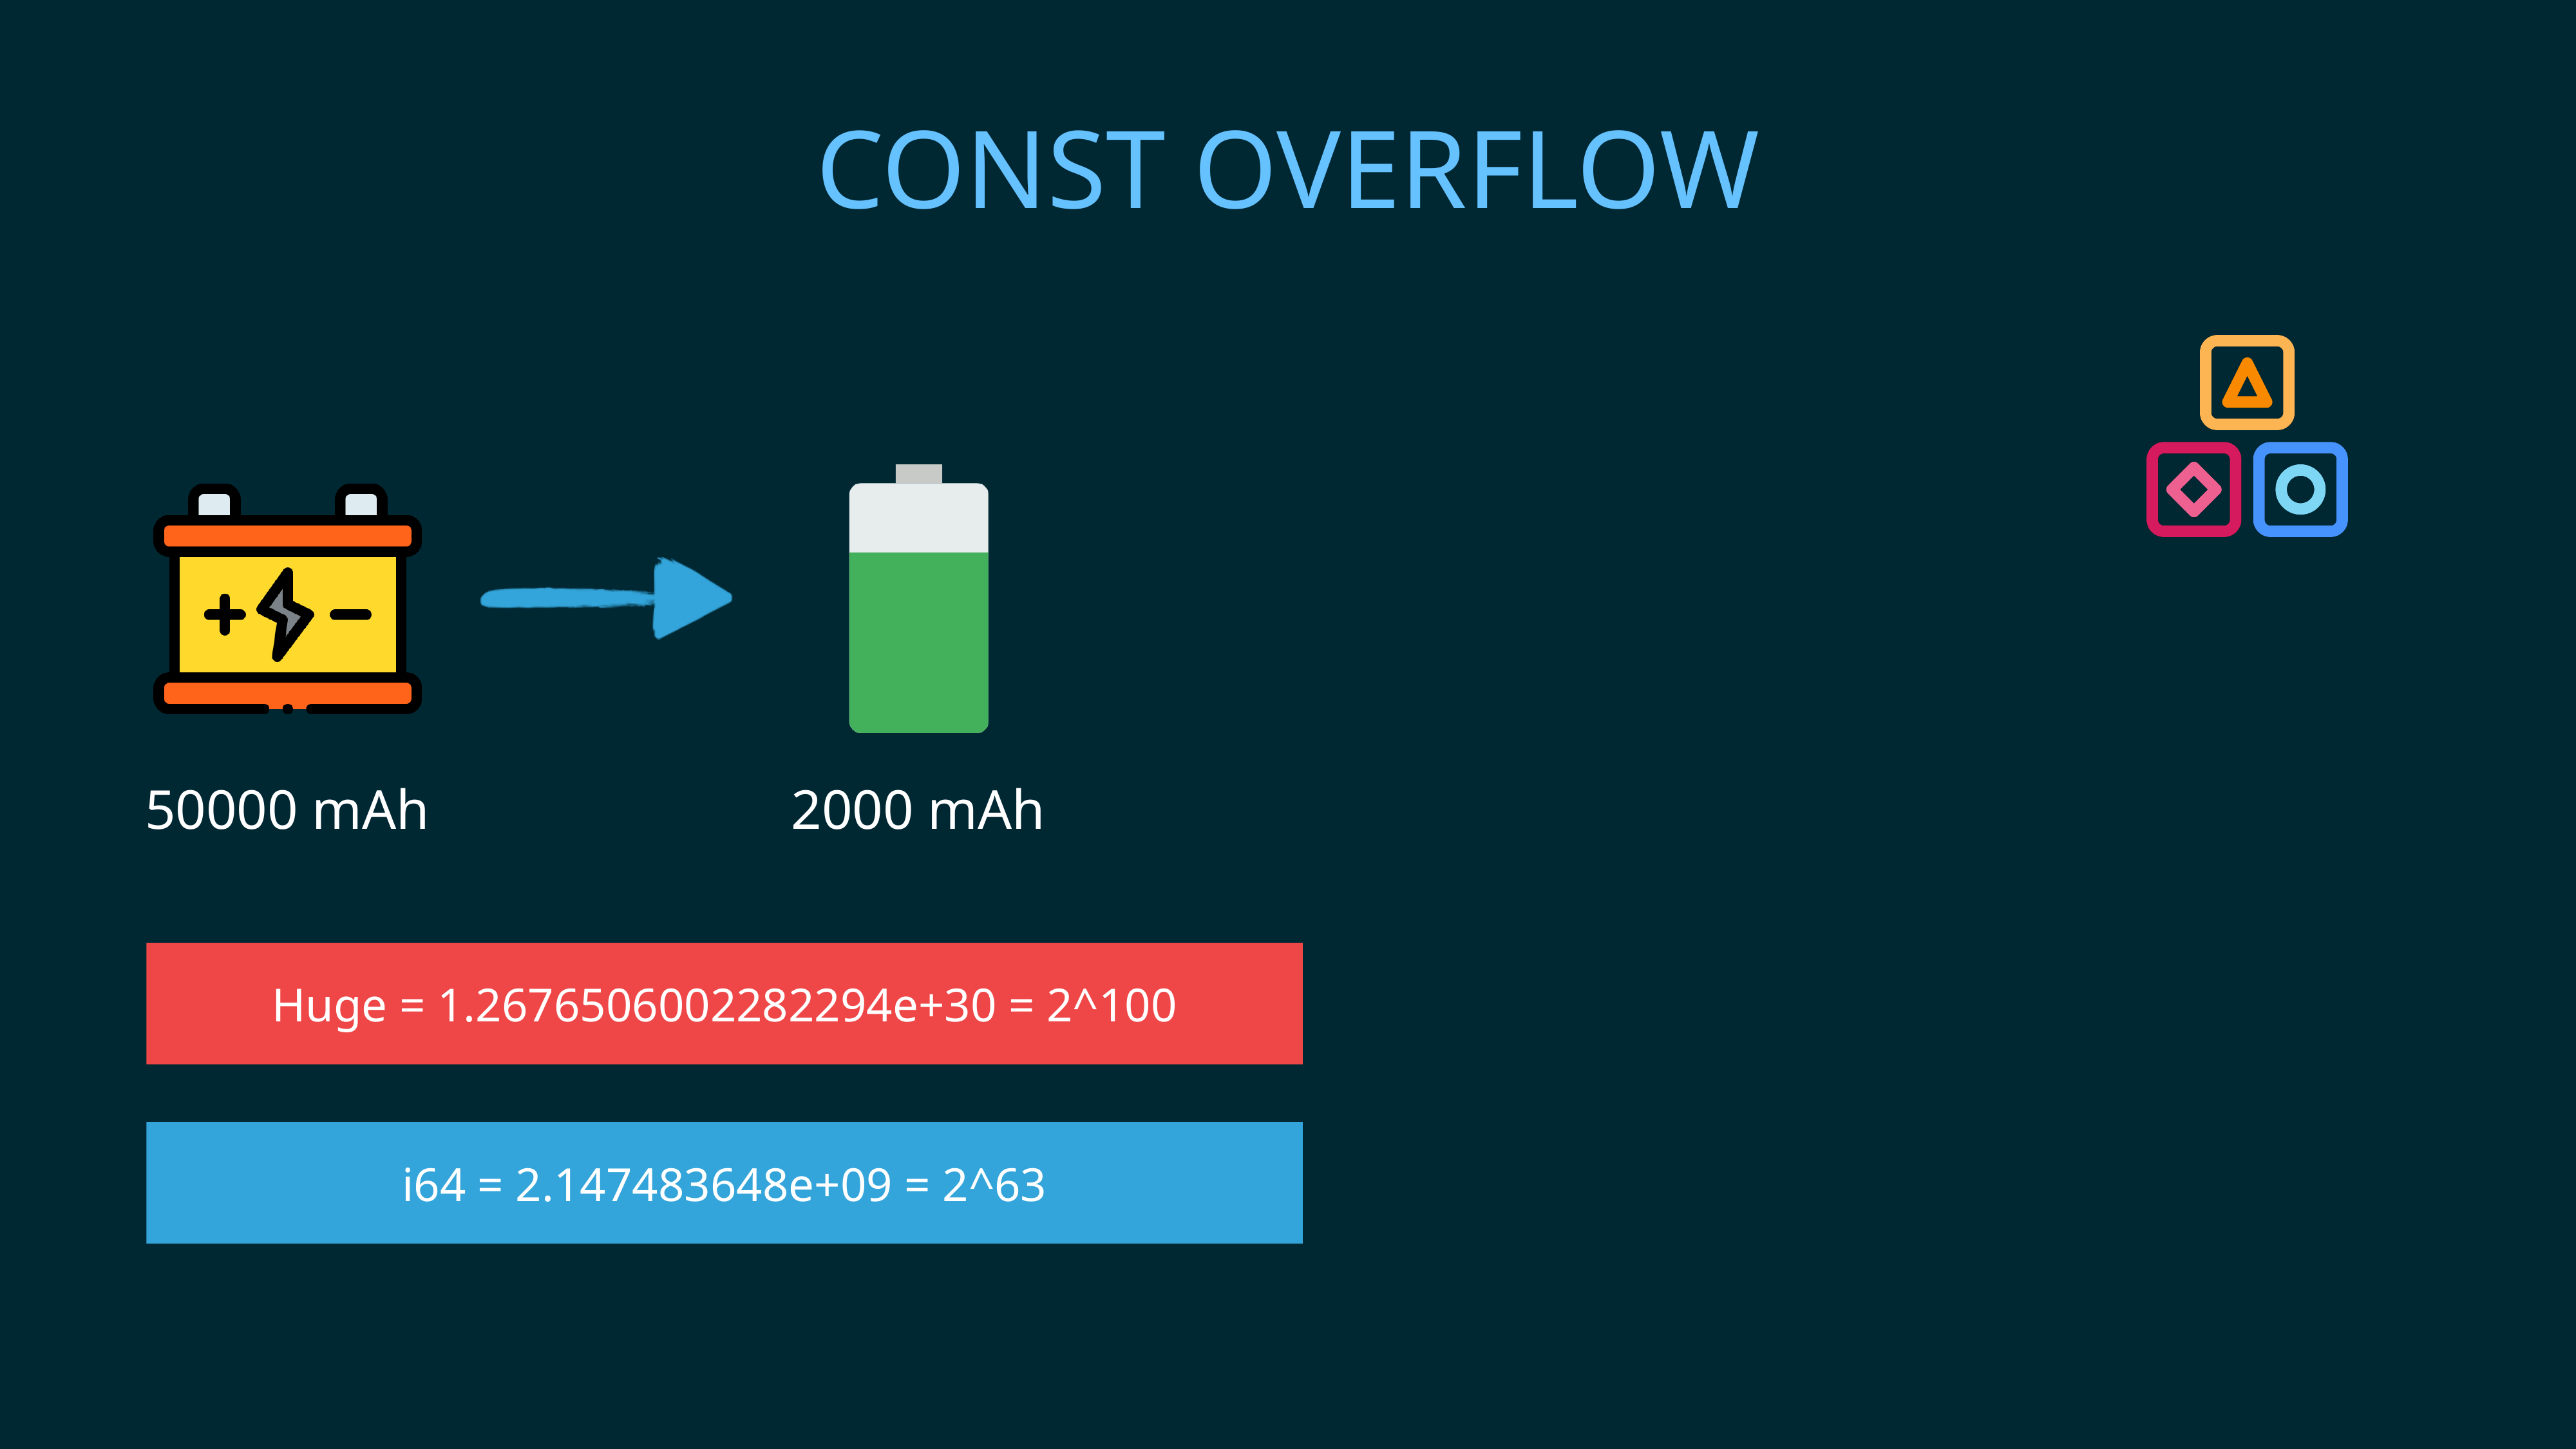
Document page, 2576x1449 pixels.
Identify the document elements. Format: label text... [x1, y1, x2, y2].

title Const overflow [674, 118, 1902, 255]
picture [480, 558, 733, 639]
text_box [781, 464, 1056, 853]
picture [2253, 442, 2347, 536]
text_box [134, 464, 441, 853]
picture [2147, 442, 2241, 536]
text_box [146, 942, 1303, 1065]
picture [2200, 336, 2295, 430]
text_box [146, 1121, 1303, 1244]
